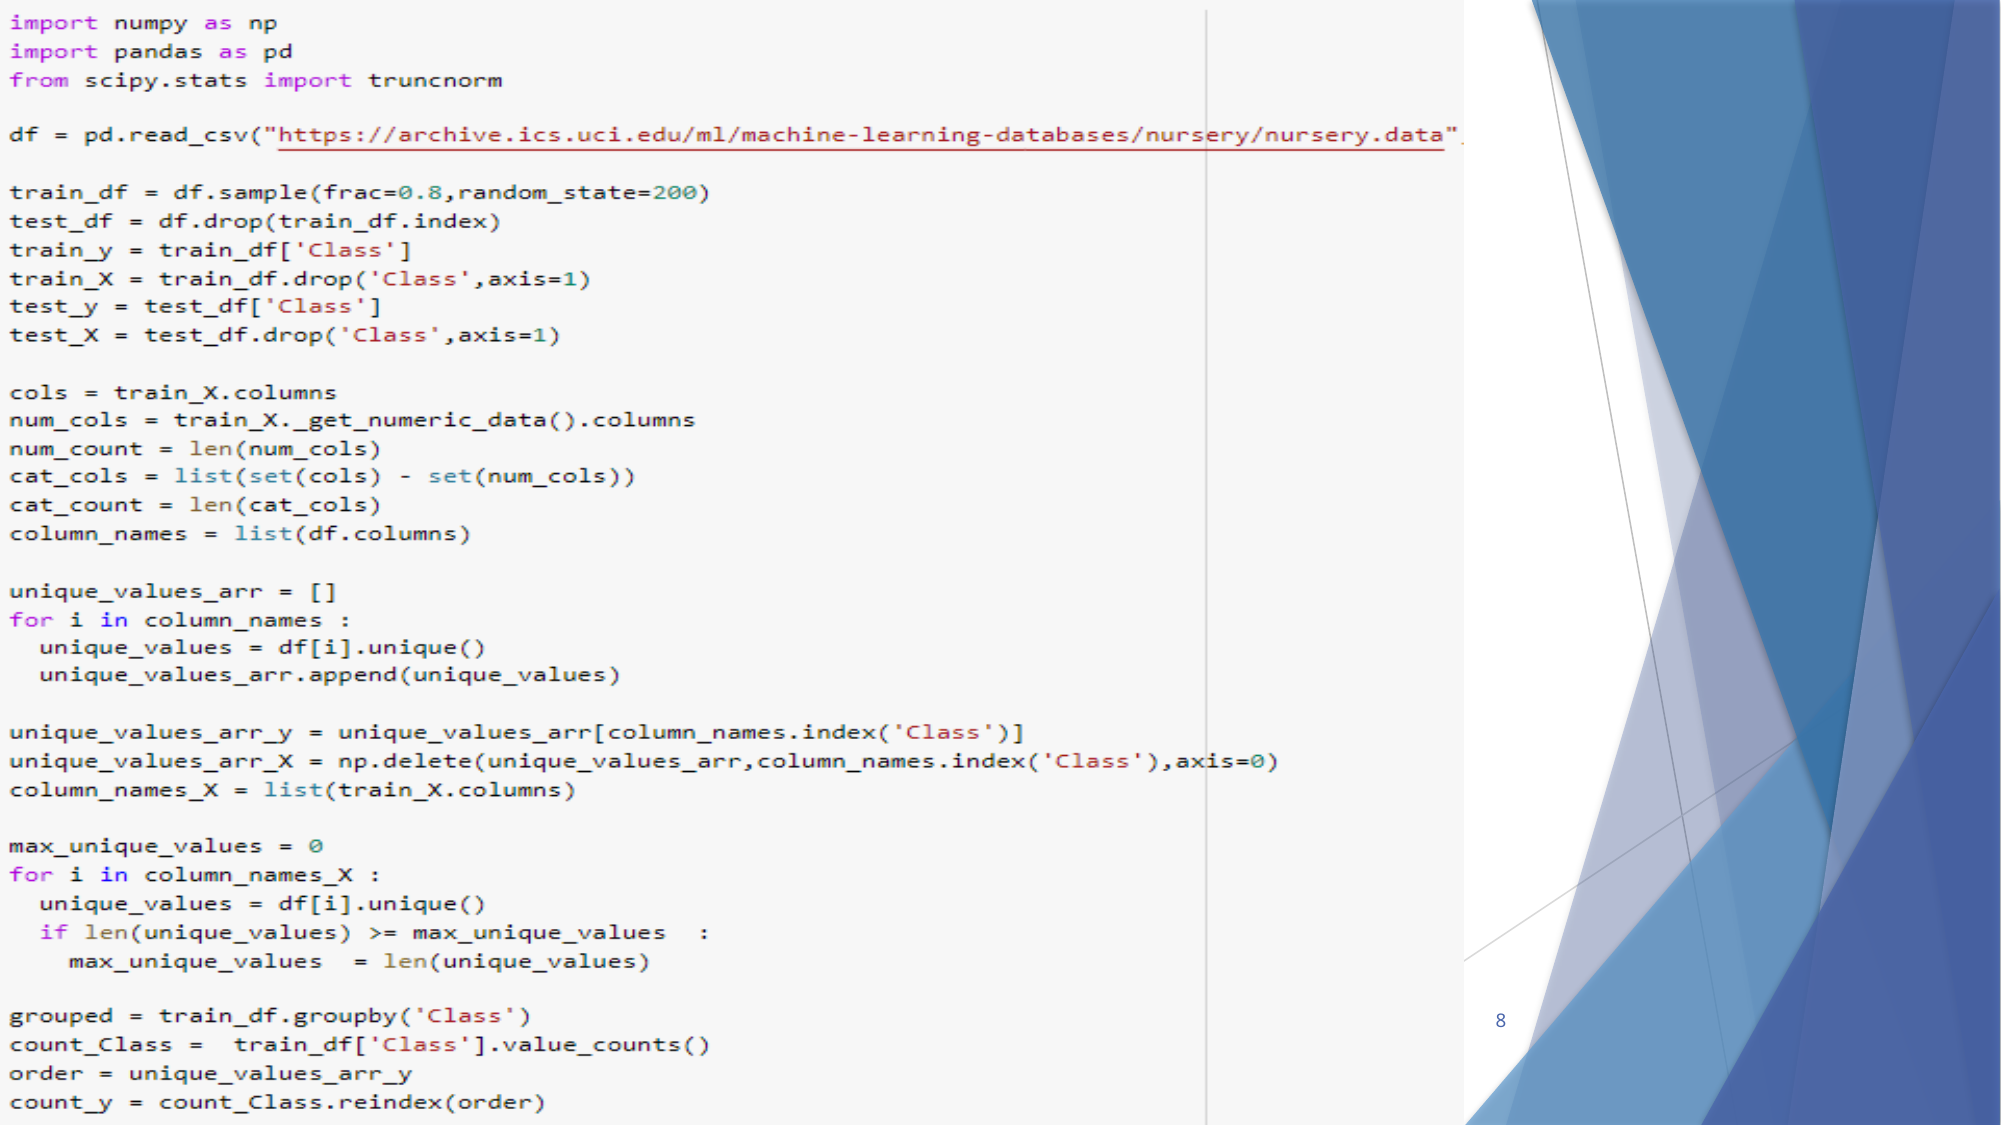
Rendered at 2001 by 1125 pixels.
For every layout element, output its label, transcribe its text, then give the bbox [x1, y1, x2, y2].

slide_number 8 [1469, 991, 1522, 1051]
picture [0, 0, 1464, 1125]
